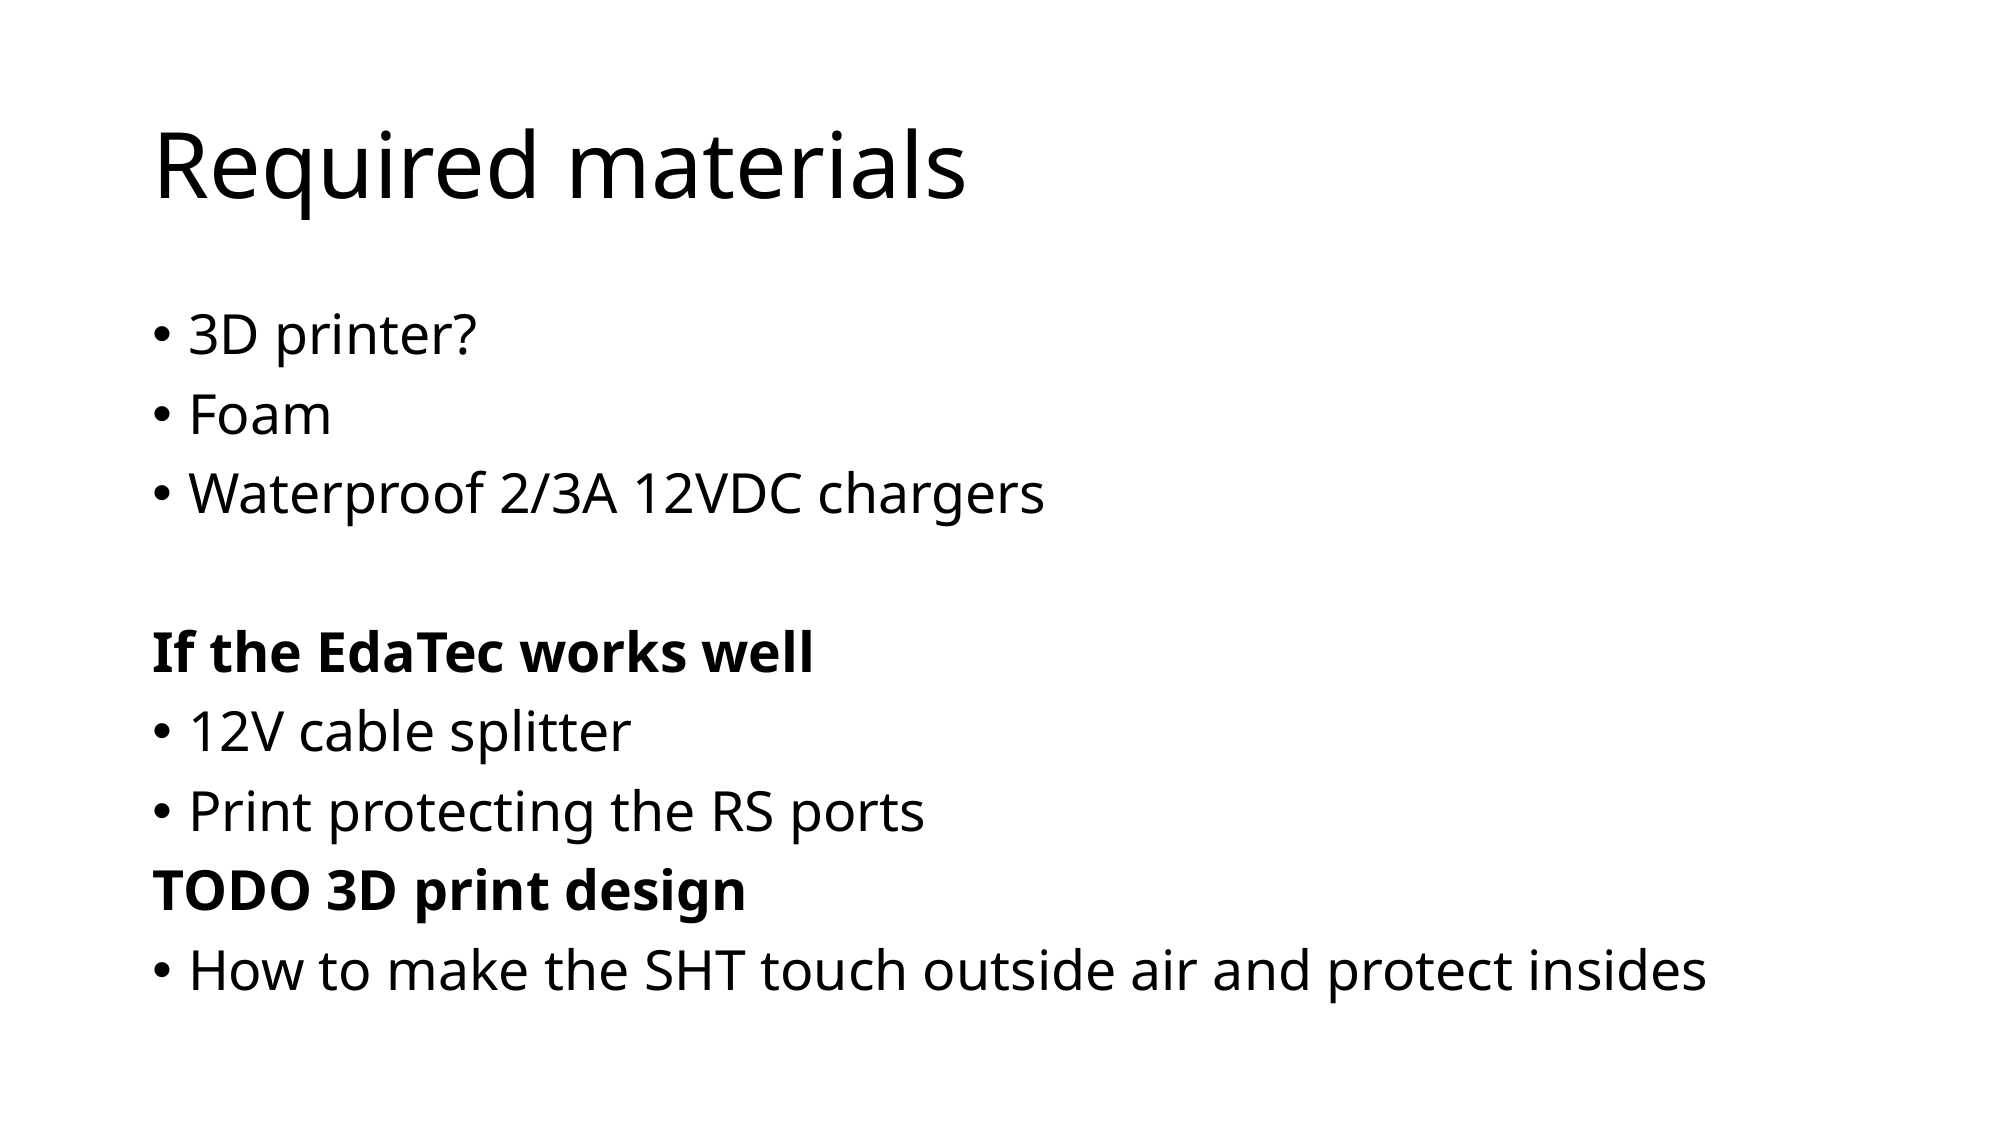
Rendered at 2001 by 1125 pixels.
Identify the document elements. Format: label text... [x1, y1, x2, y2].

list 3D printer? Foam Waterproof 2/3A 12VDC chargers If the EdaTec works well 12V cable splitter Print protecting the RS ports TODO 3D print design How to make the SHT touch outside air and protect insides [137, 299, 1863, 1014]
title Required materials [137, 59, 1863, 278]
